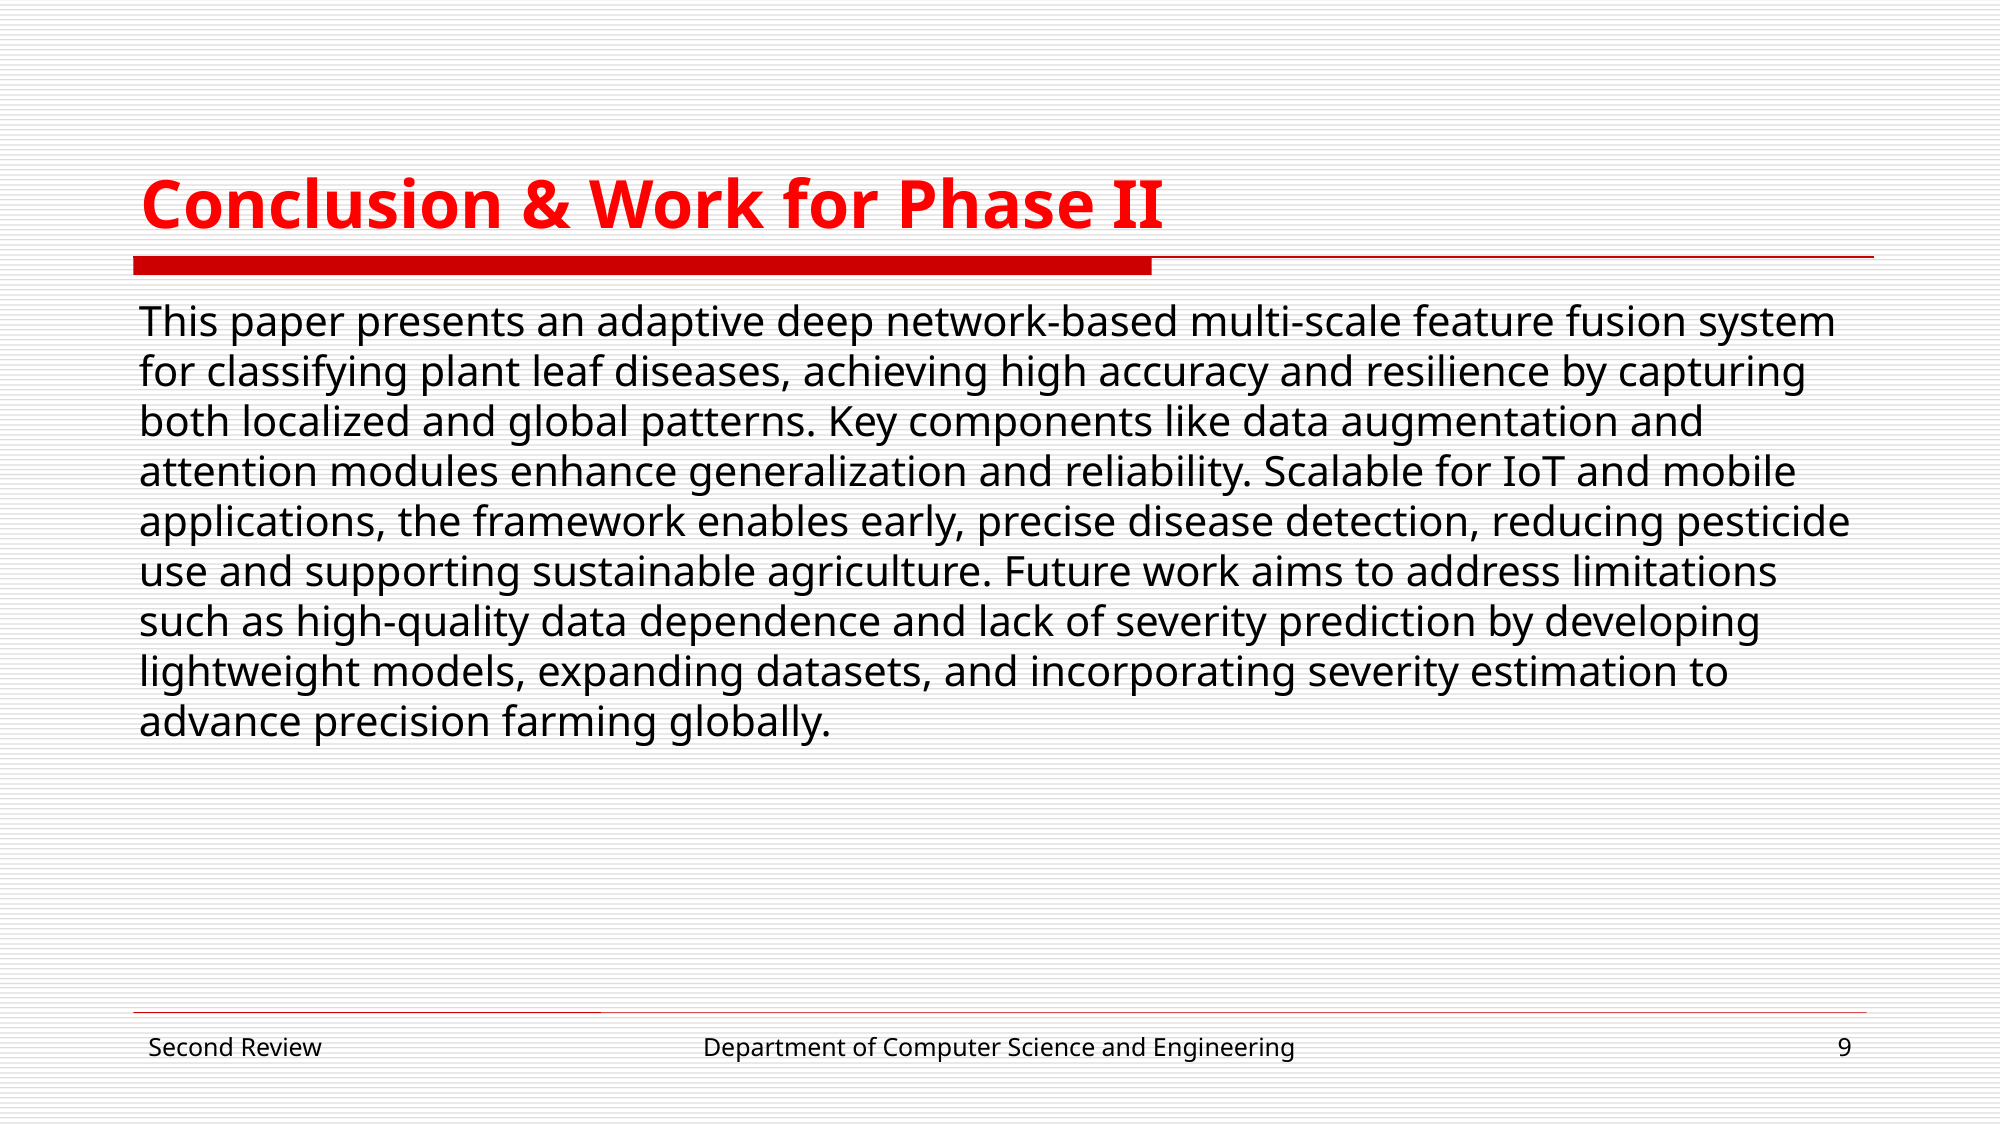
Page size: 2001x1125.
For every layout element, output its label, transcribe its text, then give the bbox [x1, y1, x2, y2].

slide_number Second Review [133, 1024, 567, 1103]
picture [0, 0, 2001, 1125]
list This paper presents an adaptive deep network-based multi-scale feature fusion system for classifying plant leaf diseases, achieving high accuracy and resilience by capturing both localized and global patterns. Key components like data augmentation and attention modules enhance generalization and reliability. Scalable for IoT and mobile applications, the framework enables early, precise disease detection, reducing pesticide use and supporting sustainable agriculture. Future work aims to address limitations such as high-quality data dependence and lack of severity prediction by developing lightweight models, expanding datasets, and incorporating severity estimation to advance precision farming globally. [123, 287, 1874, 988]
footer Department of Computer Science and Engineering [683, 1024, 1317, 1103]
slide_number 9 [1433, 1024, 1867, 1103]
title Conclusion & Work for Phase II [125, 50, 1876, 250]
